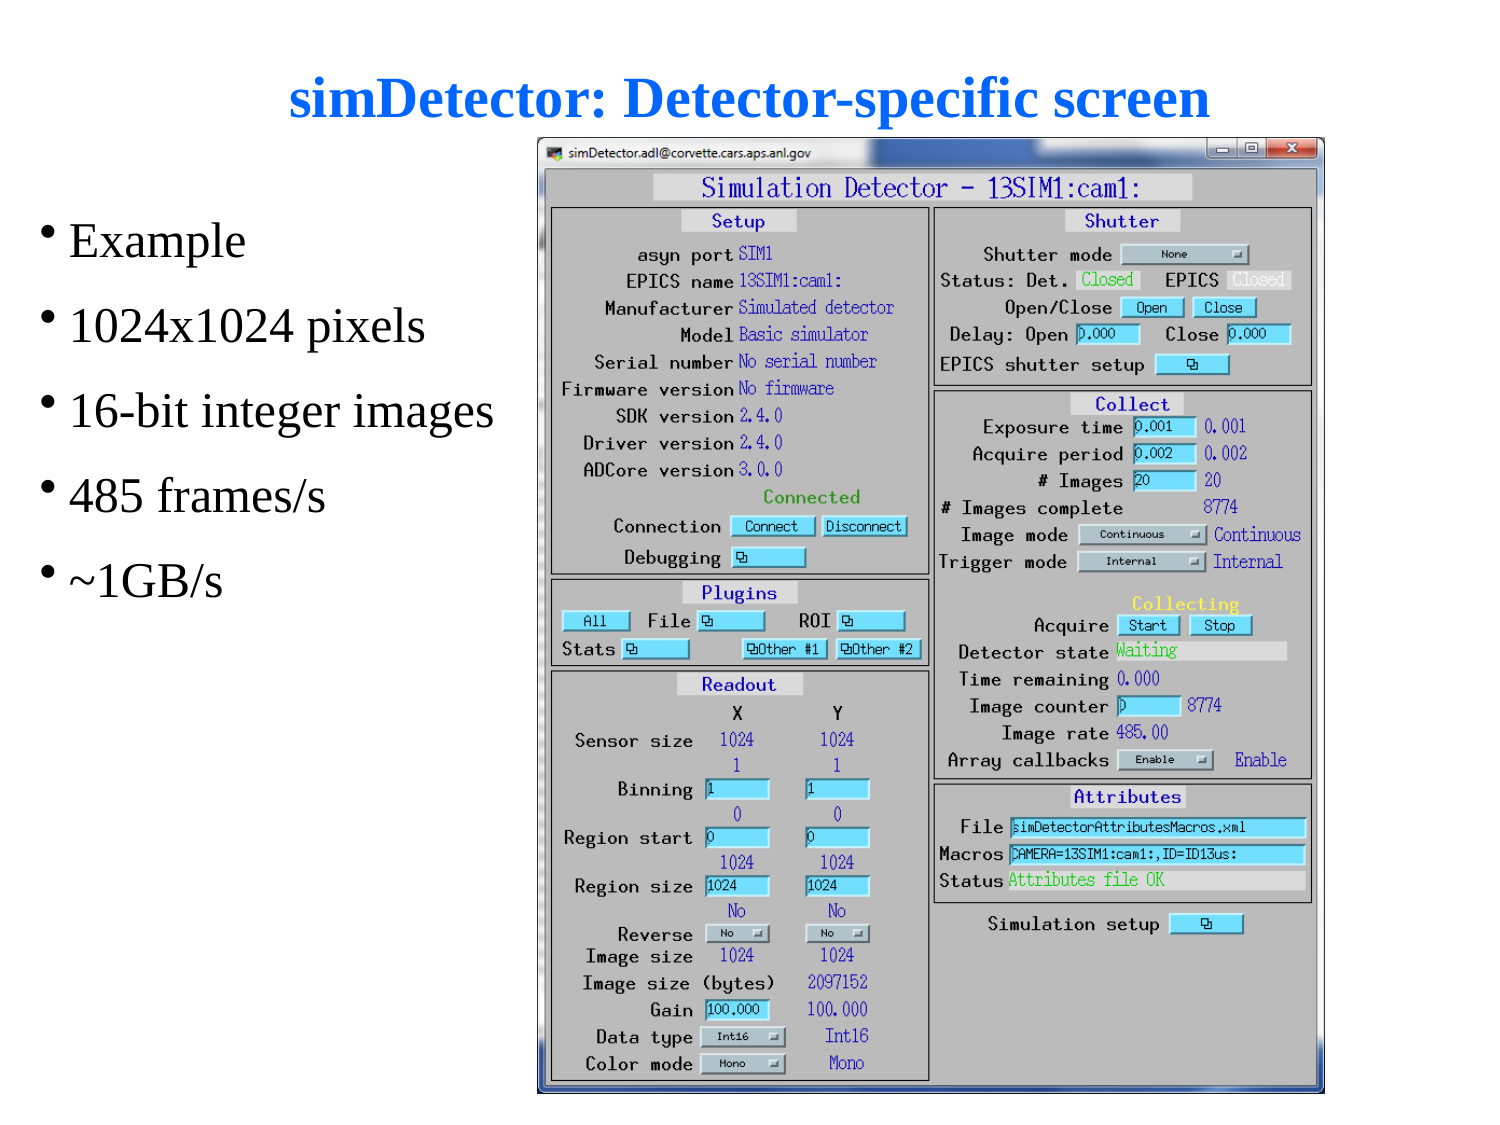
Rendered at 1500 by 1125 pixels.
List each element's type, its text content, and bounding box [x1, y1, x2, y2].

picture [537, 137, 1326, 1095]
title simDetector: Detector-specific screen [112, 50, 1388, 138]
text_box Example 1024x1024 pixels 16-bit integer images 485 frames/s ~1GB/s [24, 199, 532, 615]
